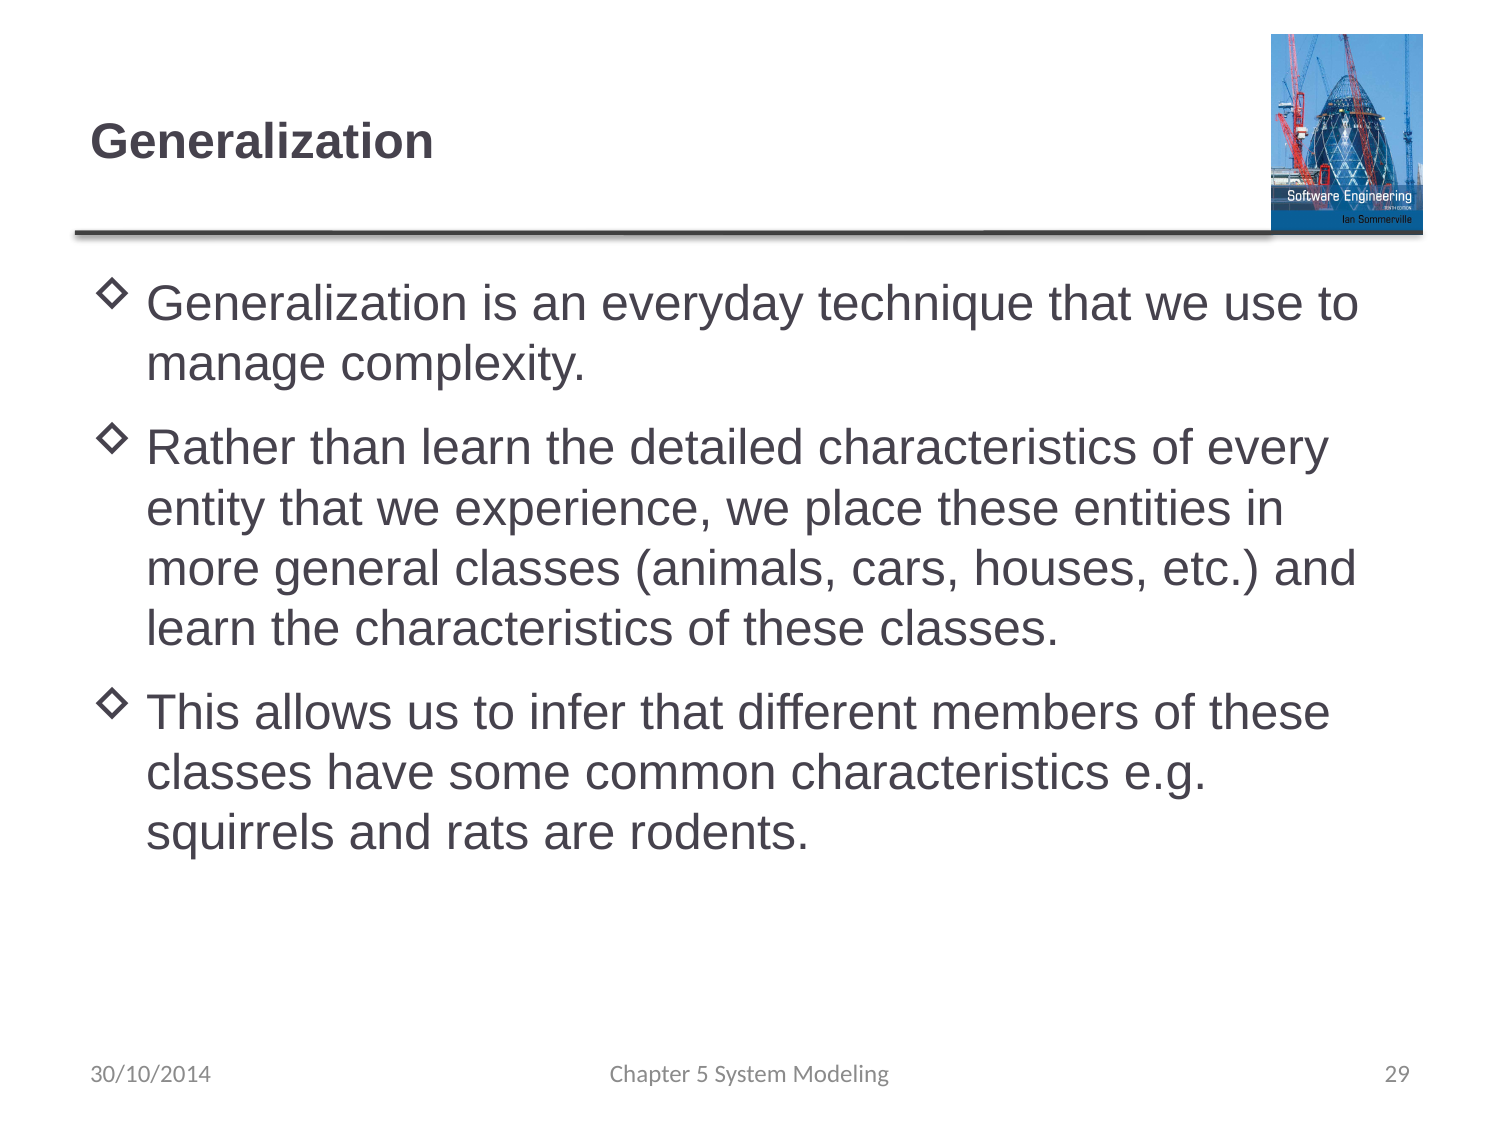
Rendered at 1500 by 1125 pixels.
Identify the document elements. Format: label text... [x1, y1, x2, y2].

footer Chapter 5 System Modeling [512, 1042, 988, 1103]
picture [1271, 34, 1423, 230]
list Generalization is an everyday technique that we use to manage complexity. Rather than learn the detailed characteristics of every entity that we experience, we place these entities in more general classes (animals, cars, houses, etc.) and learn the characteristics of these classes. This allows us to infer that different members of these classes have some common characteristics e.g. squirrels and rats are rodents. [75, 262, 1425, 1005]
slide_number 29 [1074, 1042, 1425, 1103]
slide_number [75, 1042, 425, 1103]
title Generalization [74, 44, 1272, 233]
